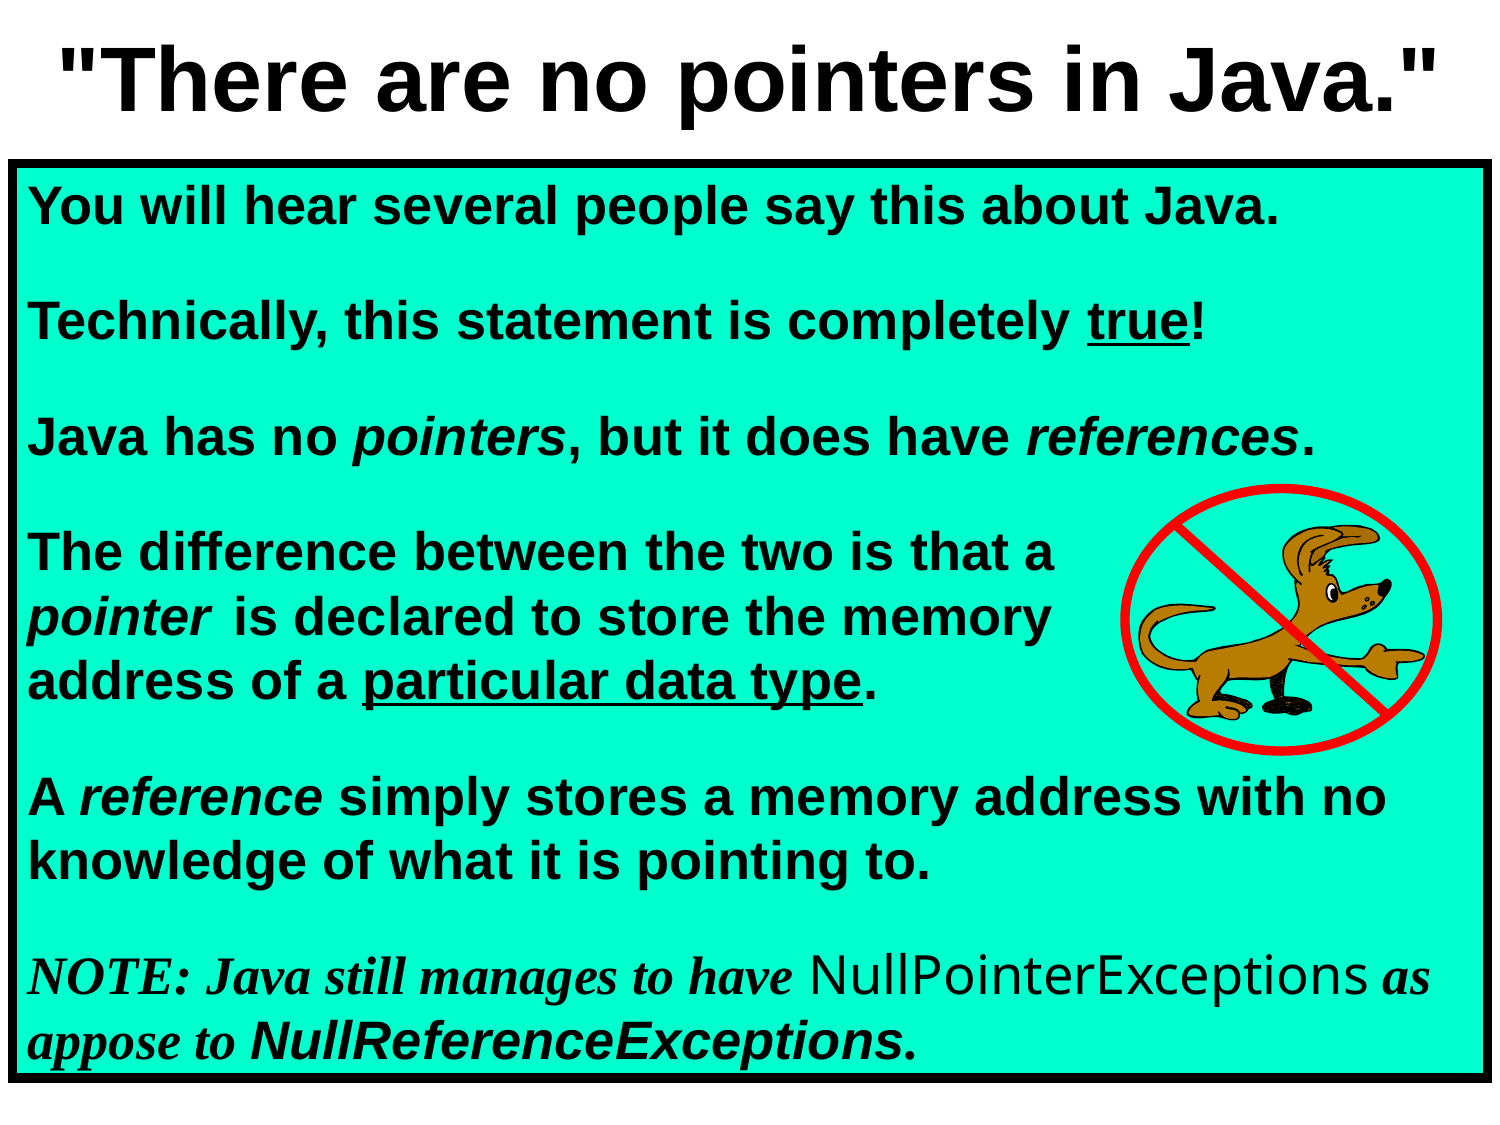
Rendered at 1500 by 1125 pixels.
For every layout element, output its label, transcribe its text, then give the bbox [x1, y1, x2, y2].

text_box You will hear several people say this about Java. Technically, this statement is completely true! Java has no pointers, but it does have references. The difference between the two is that a pointer is declared to store the memory address of a particular data type. A reference simply stores a memory address with no knowledge of what it is pointing to. NOTE: Java still manages to have NullPointerExceptions as appose to NullReferenceExceptions. [12, 163, 1488, 1078]
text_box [1124, 488, 1438, 752]
title "There are no pointers in Java." [0, 12, 1500, 138]
